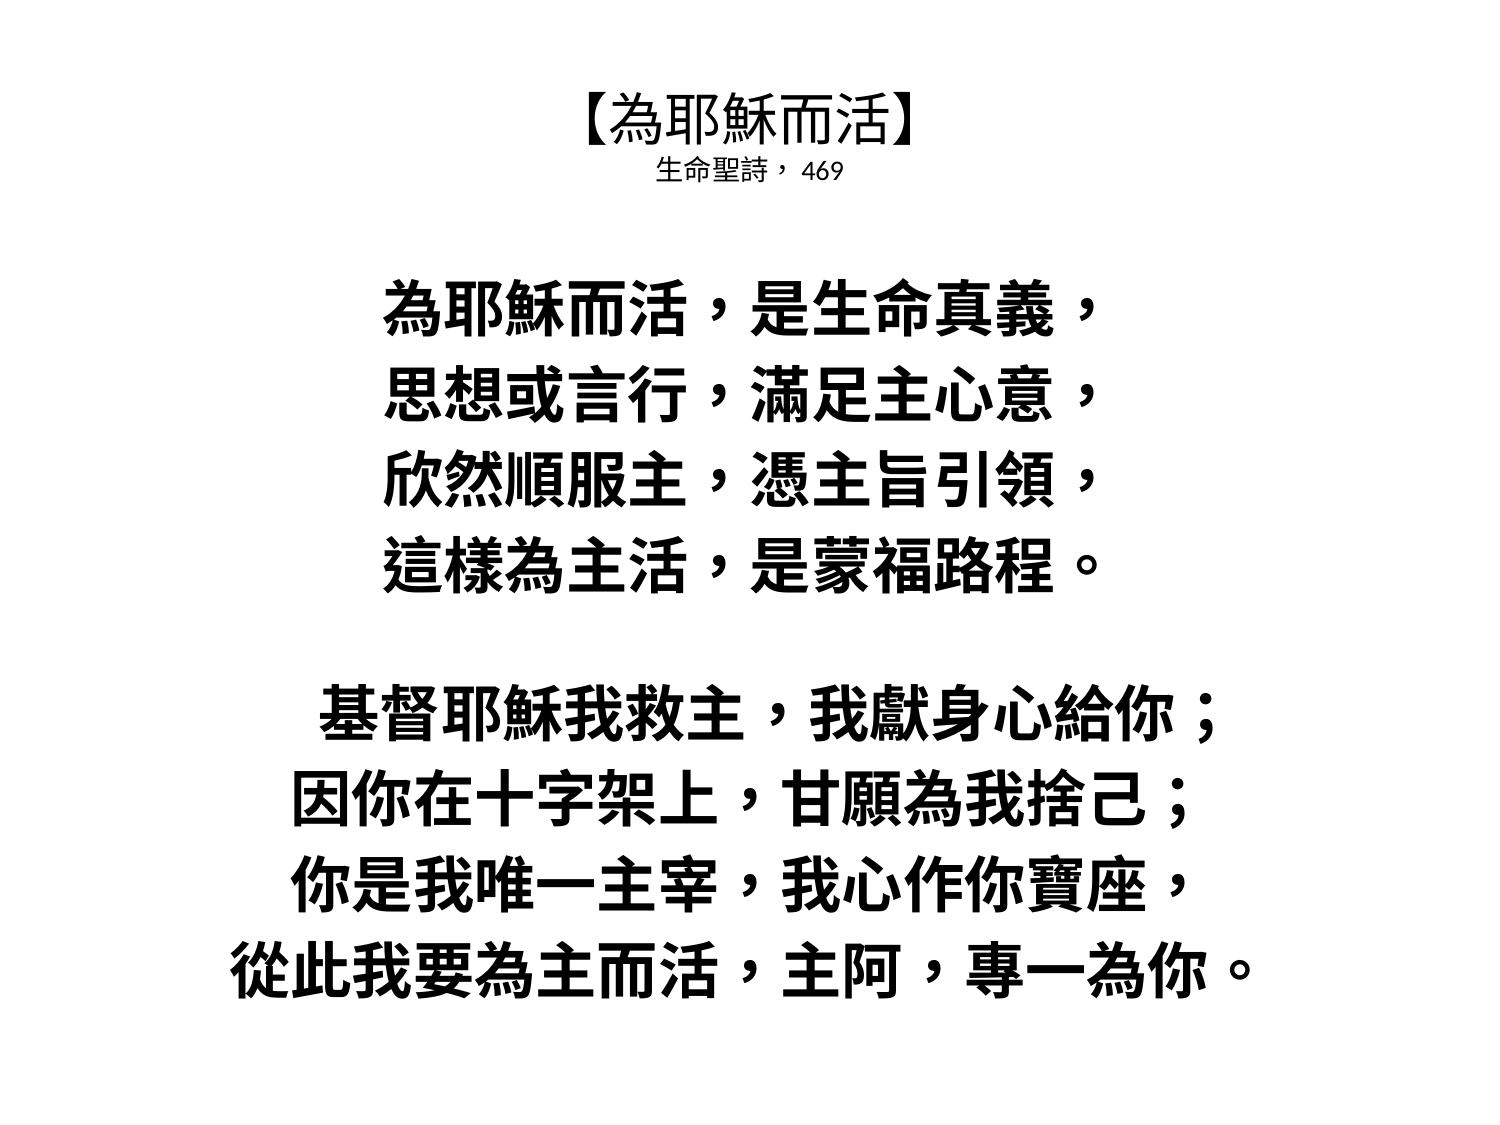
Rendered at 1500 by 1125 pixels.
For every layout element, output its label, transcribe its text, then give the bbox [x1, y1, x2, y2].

list 為耶穌而活，是生命真義， 思想或言行，滿足主心意， 欣然順服主，憑主旨引領， 這樣為主活，是蒙福路程。 基督耶穌我救主，我獻身心給你； 因你在十字架上，甘願為我捨己； 你是我唯一主宰，我心作你寶座， 從此我要為主而活，主阿，專一為你。 [75, 262, 1425, 1088]
title 【為耶穌而活】 生命聖詩，469 [75, 75, 1425, 262]
